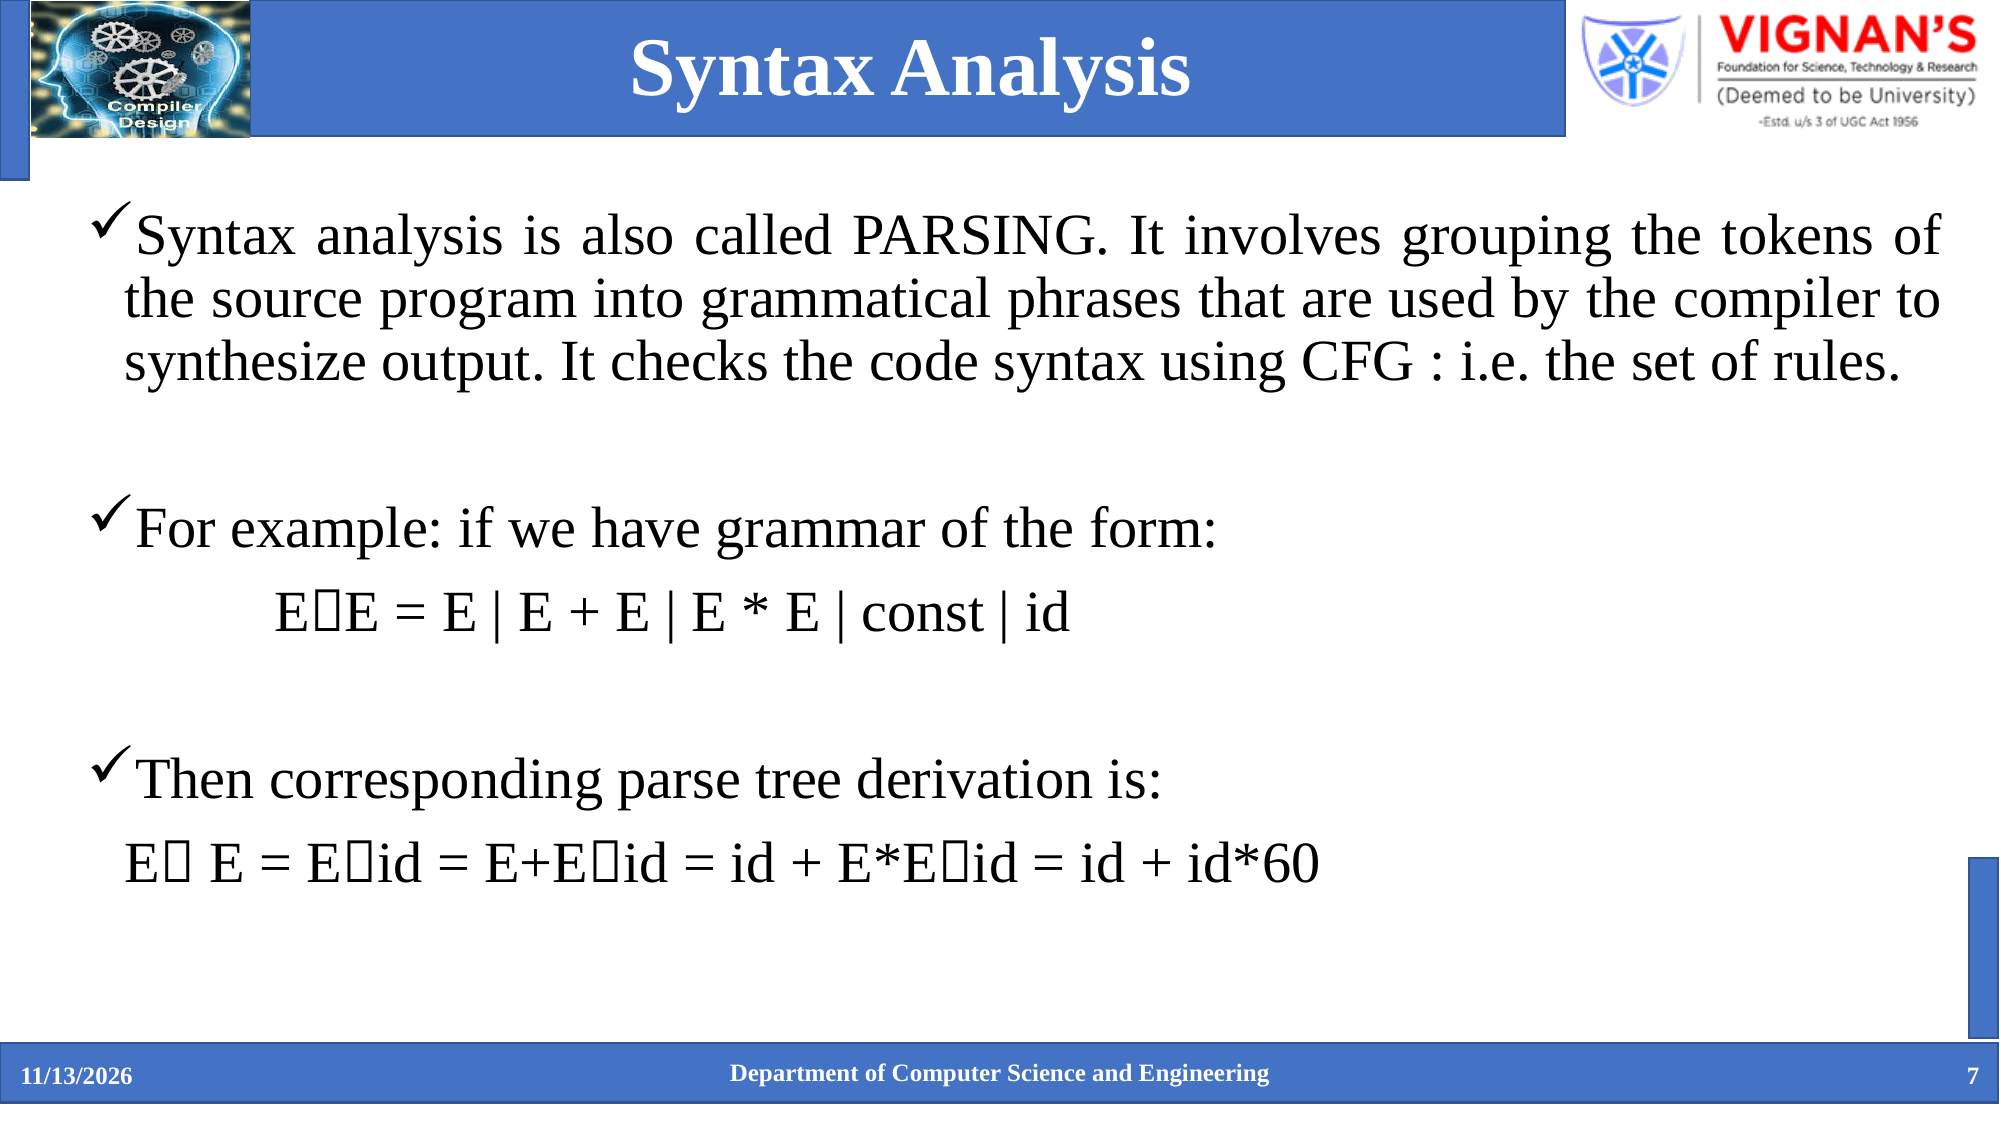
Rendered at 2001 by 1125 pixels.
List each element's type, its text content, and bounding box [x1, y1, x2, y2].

list Syntax analysis is also called PARSING. It involves grouping the tokens of the source program into grammatical phrases that are used by the compiler to synthesize output. It checks the code syntax using CFG : i.e. the set of rules. For example: if we have grammar of the form: EE = E | E + E | E * E | const | id Then corresponding parse tree derivation is: E E = Eid = E+Eid = id + E*Eid = id + id*60 [71, 196, 1959, 932]
text_box Department of Computer Science and Engineering [0, 1049, 2000, 1094]
title Syntax Analysis [265, 9, 1557, 127]
picture [31, 1, 250, 138]
picture [1565, 1, 1999, 138]
